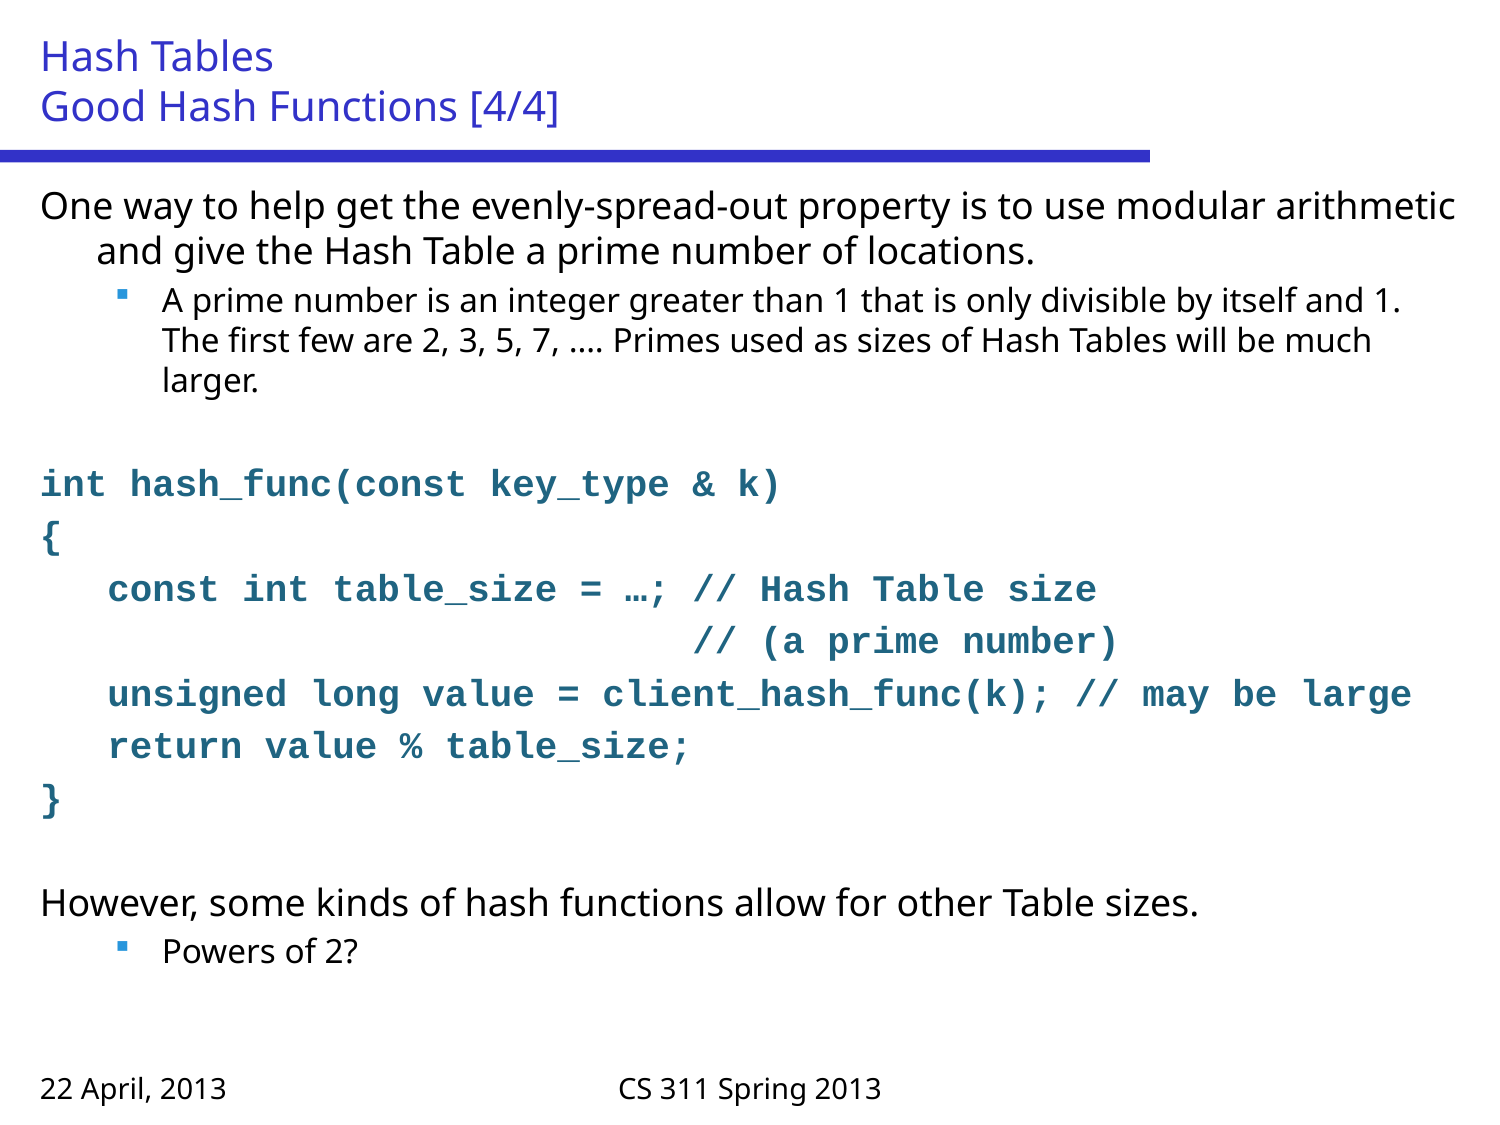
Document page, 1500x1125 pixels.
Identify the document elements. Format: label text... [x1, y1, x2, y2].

title Hash Tables Good Hash Functions [4/4] [24, 24, 1475, 138]
list One way to help get the evenly-spread-out property is to use modular arithmetic and give the Hash Table a prime number of locations. A prime number is an integer greater than 1 that is only divisible by itself and 1. The first few are 2, 3, 5, 7, …. Primes used as sizes of Hash Tables will be much larger. int hash_func(const key_type & k) { const int table_size = …; // Hash Table size // (a prime number) unsigned long value = client_hash_func(k); // may be large return value % table_size; } However, some kinds of hash functions allow for other Table sizes. Powers of 2? [24, 174, 1475, 1050]
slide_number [24, 1062, 375, 1113]
footer CS 311 Spring 2013 [387, 1062, 1113, 1113]
